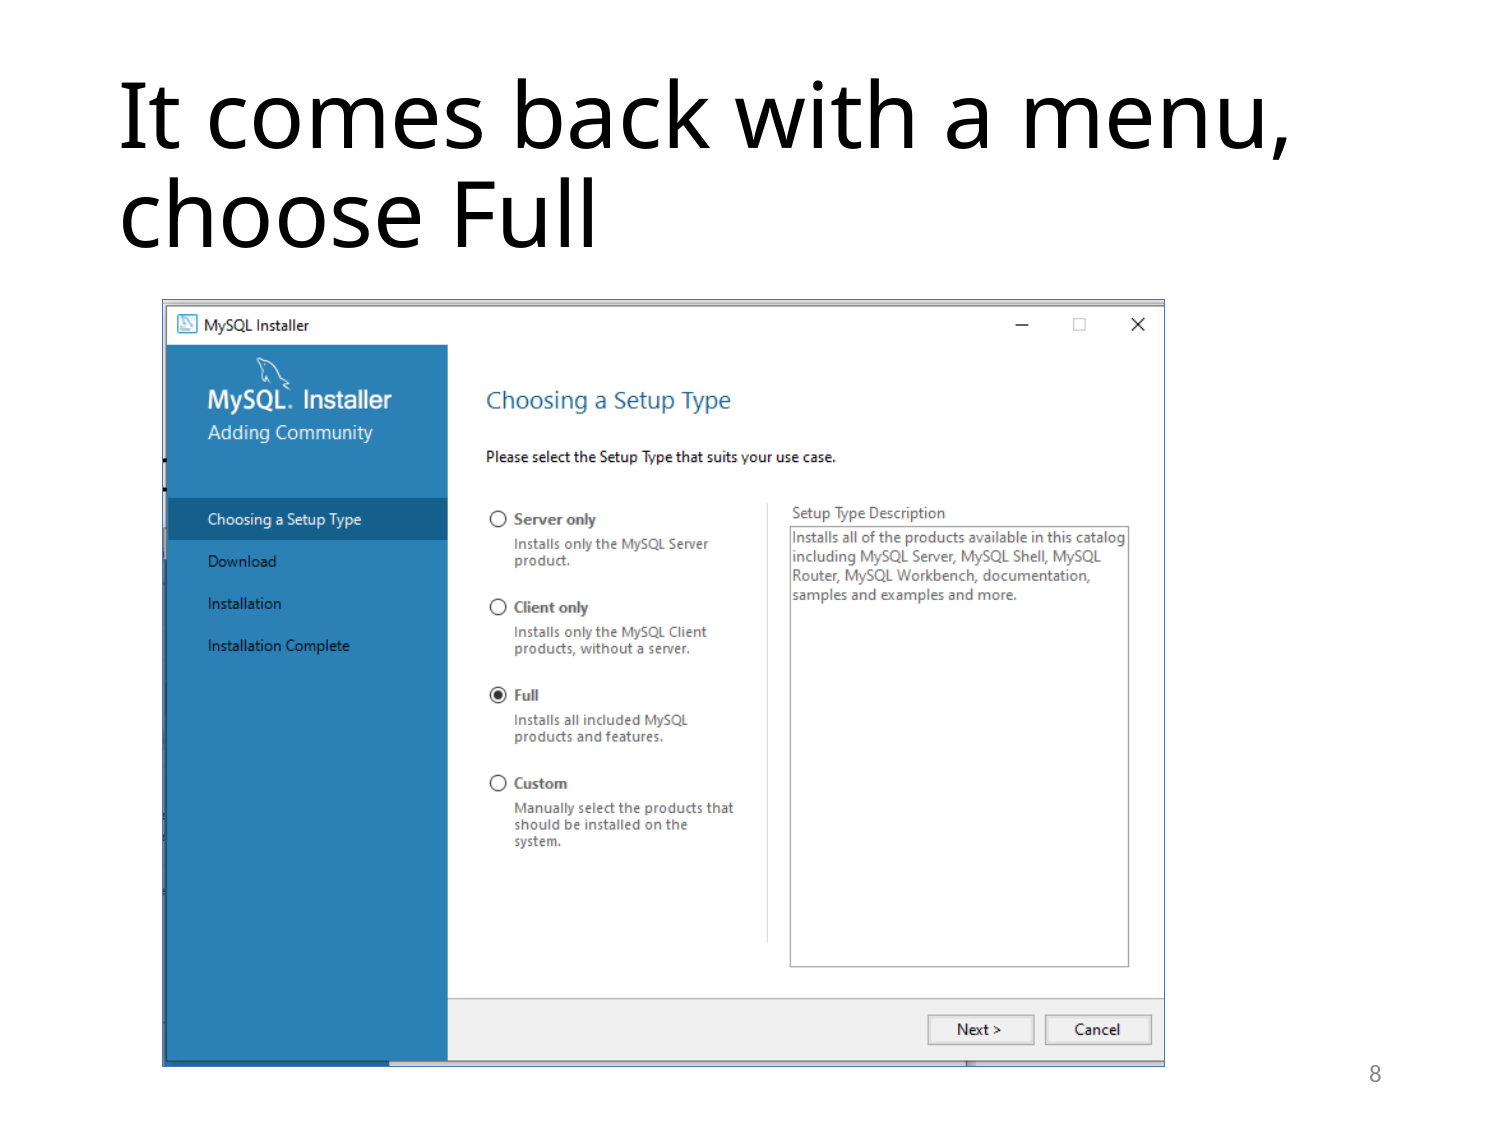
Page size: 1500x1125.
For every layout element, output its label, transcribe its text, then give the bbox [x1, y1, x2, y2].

slide_number 8 [1059, 1042, 1397, 1103]
picture [162, 299, 1165, 1067]
title It comes back with a menu, choose Full [103, 59, 1397, 278]
